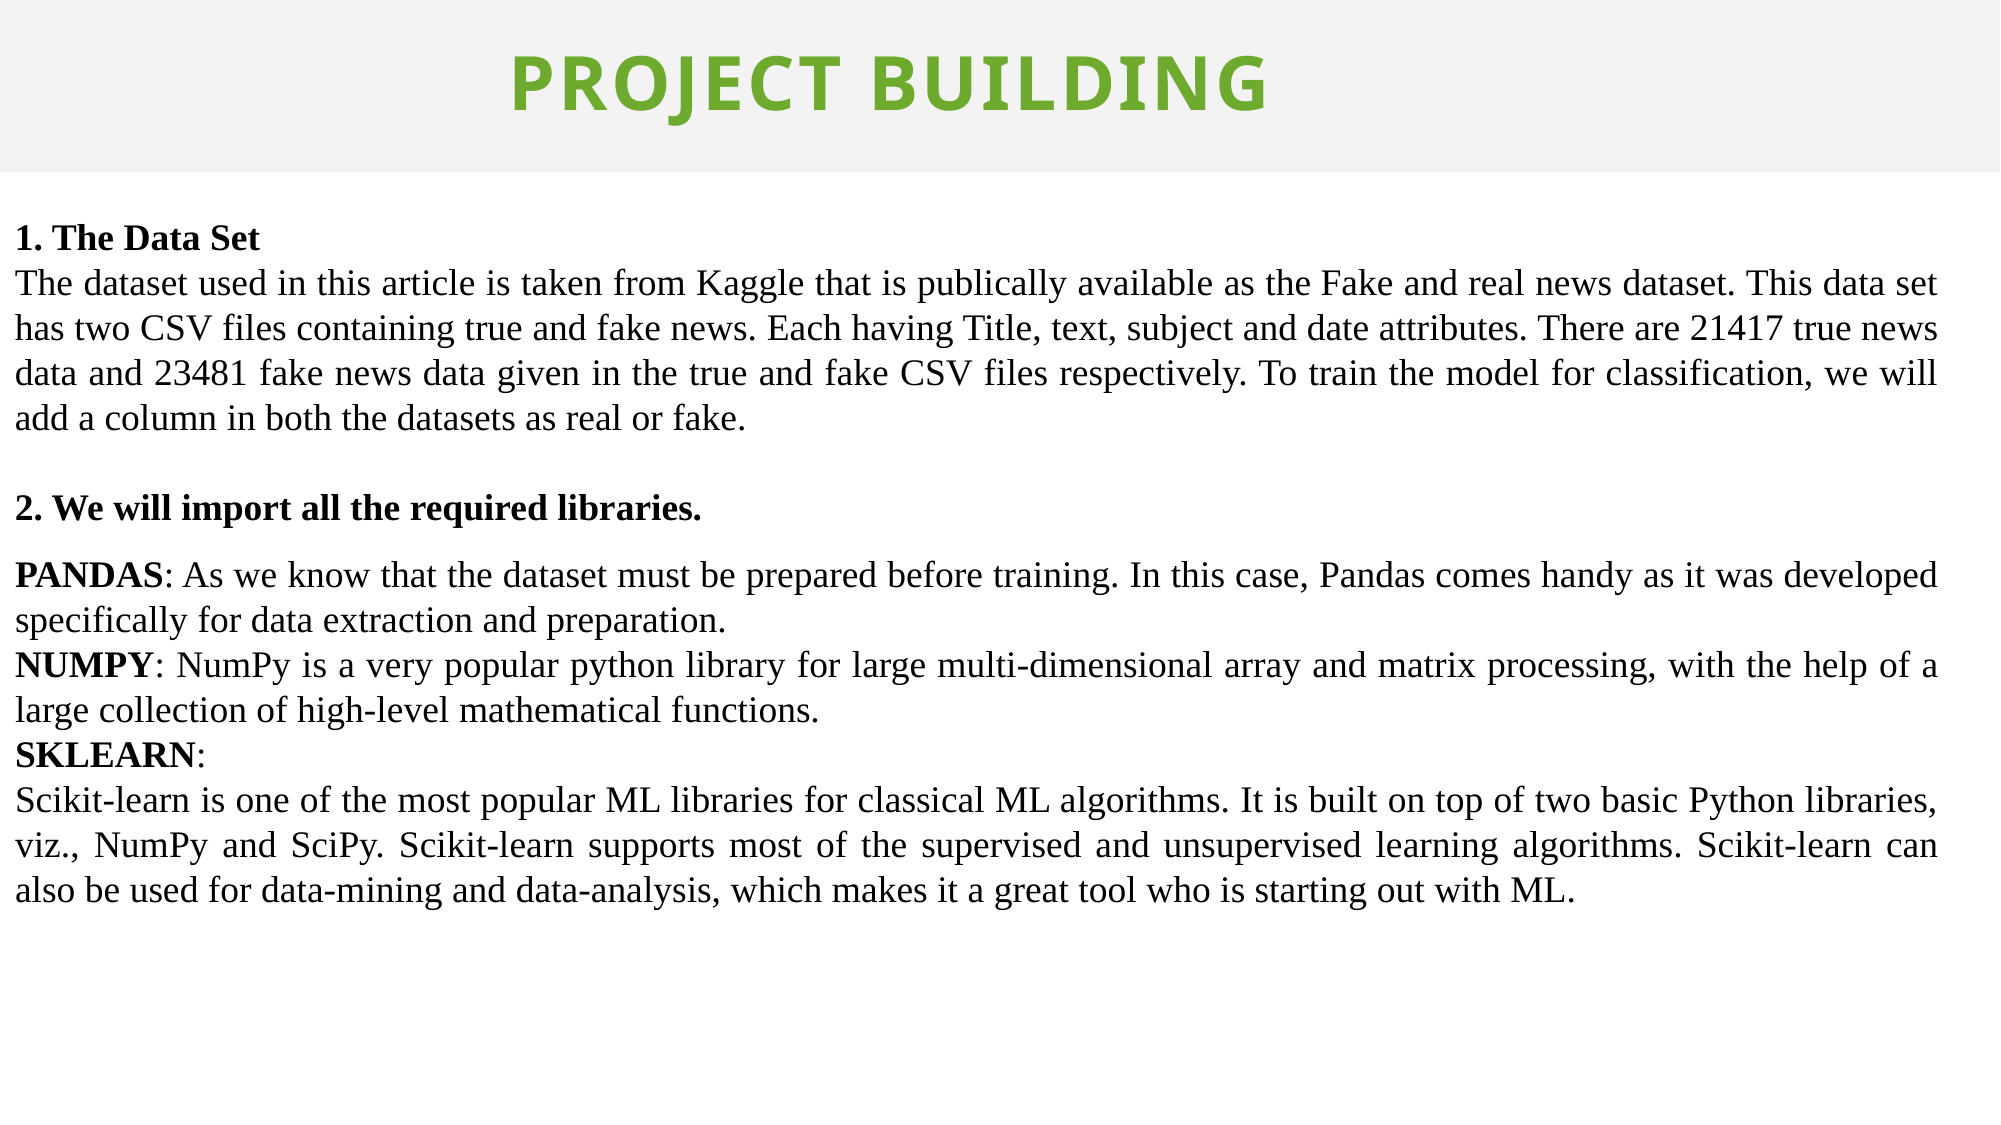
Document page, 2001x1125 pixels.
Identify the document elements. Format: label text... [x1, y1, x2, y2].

text_box 1. The Data Set The dataset used in this article is taken from Kaggle that is publically available as the Fake and real news dataset. This data set has two CSV files containing true and fake news. Each having Title, text, subject and date attributes. There are 21417 true news data and 23481 fake news data given in the true and fake CSV files respectively. To train the model for classification, we will add a column in both the datasets as real or fake. 2. We will import all the required libraries. [0, 205, 1956, 542]
text_box PANDAS: As we know that the dataset must be prepared before training. In this case, Pandas comes handy as it was developed specifically for data extraction and preparation. NUMPY: NumPy is a very popular python library for large multi-dimensional array and matrix processing, with the help of a large collection of high-level mathematical functions. SKLEARN: Scikit-learn is one of the most popular ML libraries for classical ML algorithms. It is built on top of two basic Python libraries, viz., NumPy and SciPy. Scikit-learn supports most of the supervised and unsupervised learning algorithms. Scikit-learn can also be used for data-mining and data-analysis, which makes it a great tool who is starting out with ML. [0, 542, 1956, 918]
title PROJECT BUILDING [0, 0, 2000, 173]
